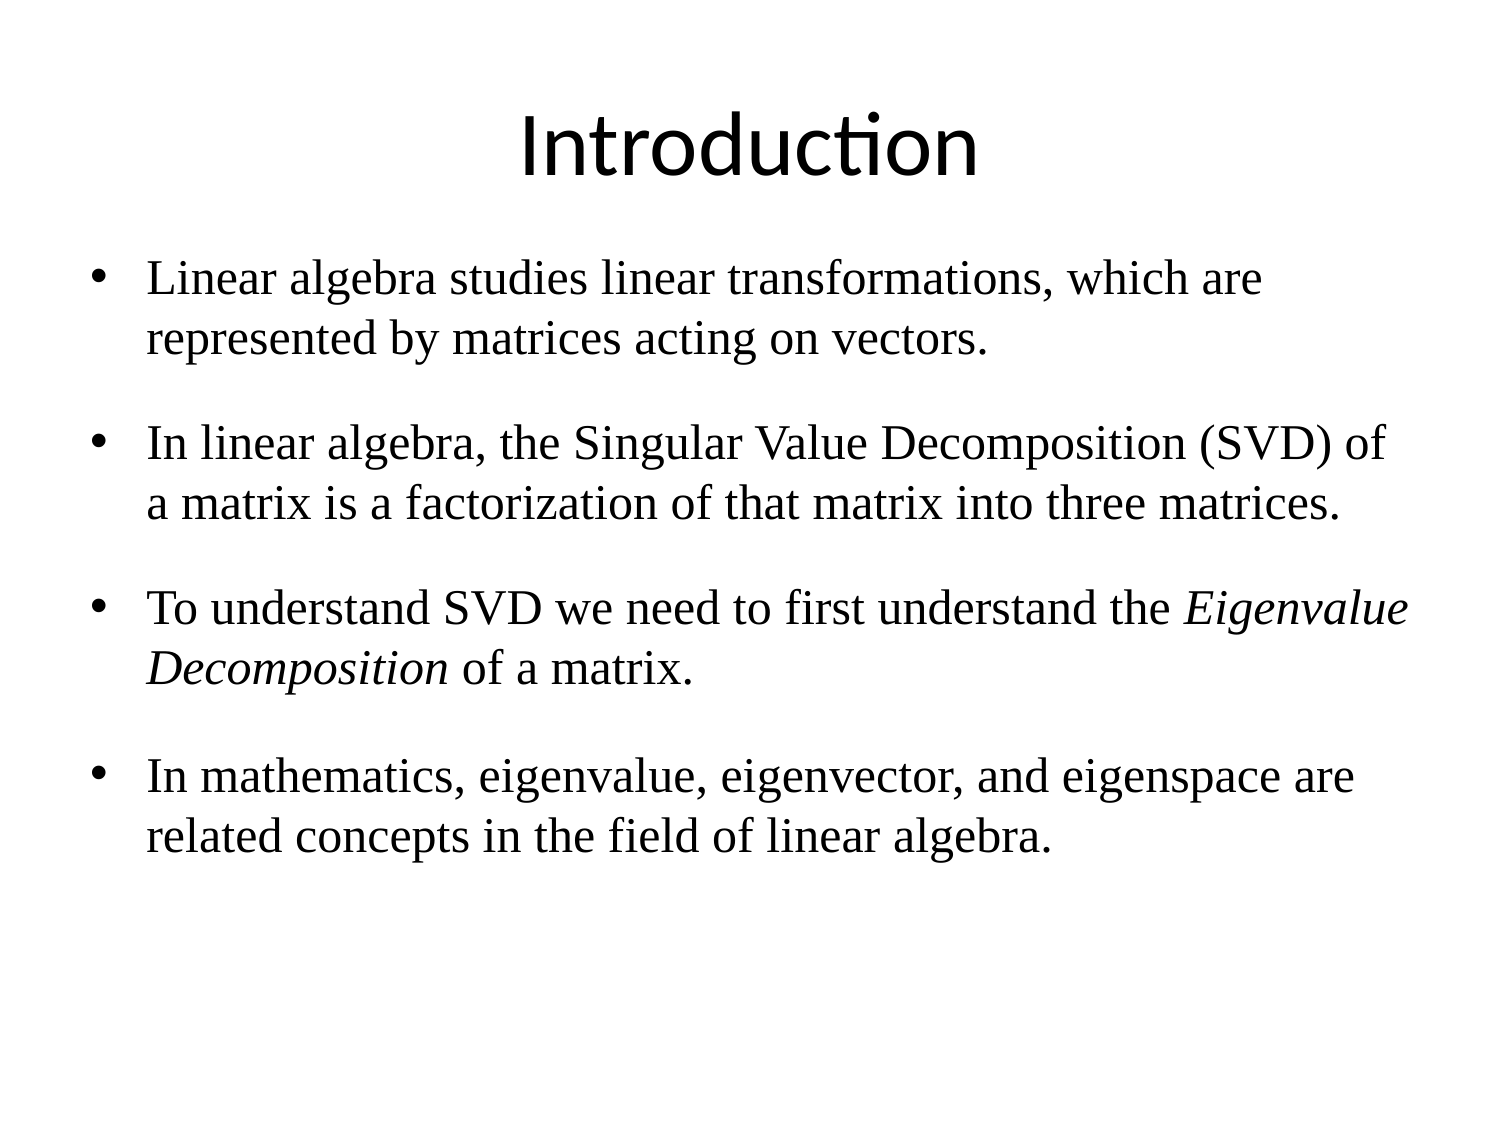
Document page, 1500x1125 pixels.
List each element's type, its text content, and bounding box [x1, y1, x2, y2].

title Introduction [75, 45, 1425, 233]
list Linear algebra studies linear transformations, which are represented by matrices acting on vectors. In linear algebra, the Singular Value Decomposition (SVD) of a matrix is a factorization of that matrix into three matrices. To understand SVD we need to first understand the Eigenvalue Decomposition of a matrix. In mathematics, eigenvalue, eigenvector, and eigenspace are related concepts in the field of linear algebra. [75, 237, 1425, 1005]
